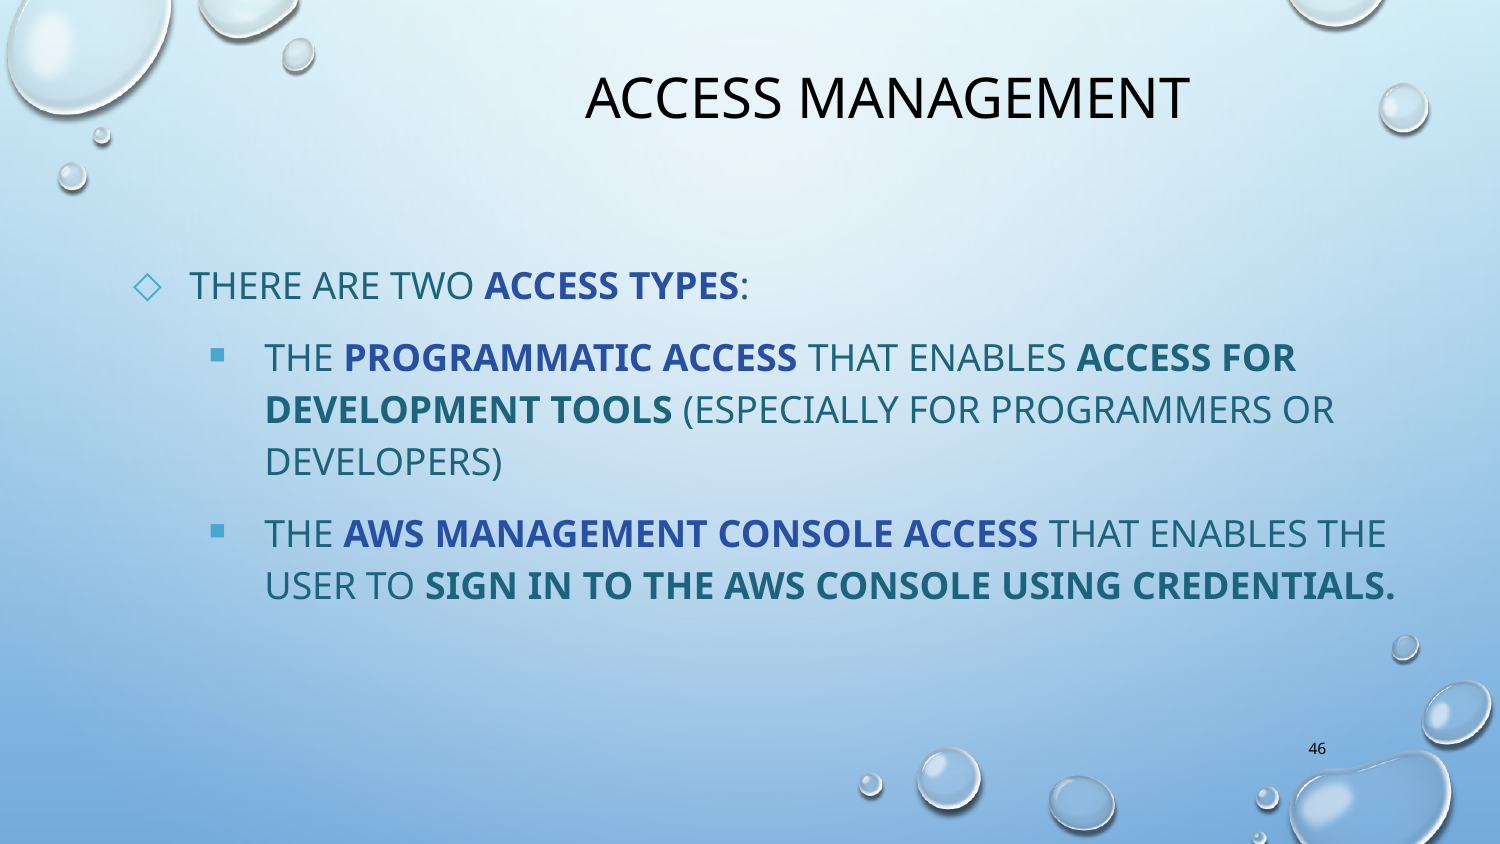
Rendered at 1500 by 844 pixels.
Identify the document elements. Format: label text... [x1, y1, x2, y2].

slide_number 46 [1293, 723, 1388, 769]
list There are two access types: The Programmatic Access that enables access for development tools (especially for programmers or developers) The Aws management console access that enables the user to sign in to the aws console using credentials. [99, 239, 1470, 604]
picture [0, 0, 1500, 844]
title Access Management [570, 40, 1500, 147]
